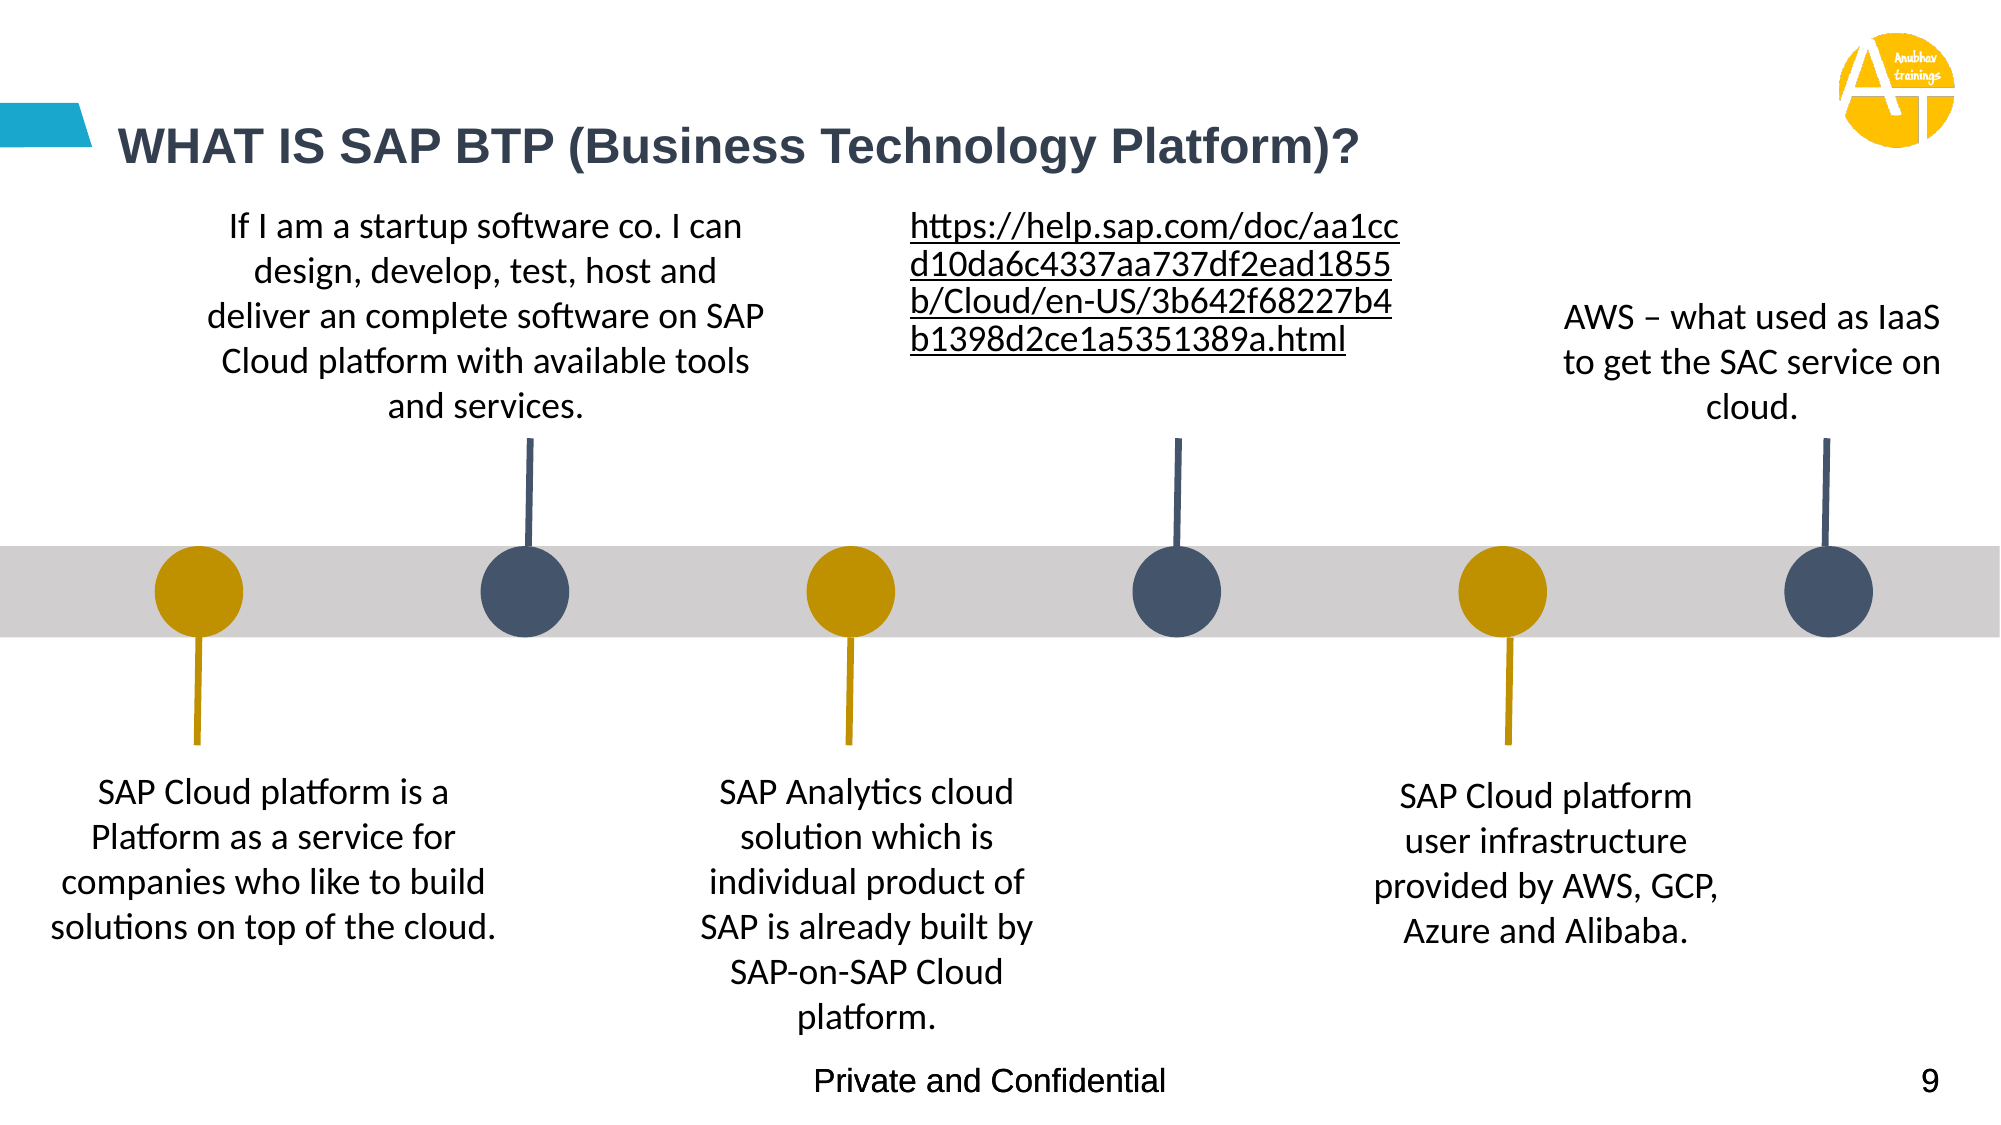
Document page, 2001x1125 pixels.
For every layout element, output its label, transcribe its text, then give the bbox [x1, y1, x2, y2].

text_box [208, 545, 516, 638]
text_box [153, 544, 245, 639]
picture [1827, 25, 1961, 157]
text_box SAP Cloud platform is a Platform as a service for companies who like to build solutions on top of the cloud. [33, 759, 514, 954]
text_box [1512, 545, 1819, 638]
text_box [534, 545, 841, 638]
text_box [1457, 544, 1549, 639]
text_box [805, 544, 897, 639]
text_box SAP Analytics cloud solution which is individual product of SAP is already built by SAP-on-SAP Cloud platform. [673, 759, 1061, 1045]
text_box [1838, 545, 2000, 638]
text_box [1131, 545, 1223, 639]
text_box SAP Cloud platform user infrastructure provided by AWS, GCP, Azure and Alibaba. [1352, 763, 1741, 959]
title WHAT IS SAP BTP (Business Technology Platform)? [102, 88, 1828, 207]
text_box [1783, 545, 1874, 639]
text_box [1186, 545, 1493, 638]
text_box Private and Confidential [708, 1051, 1272, 1102]
text_box If I am a startup software co. I can design, develop, test, host and deliver an complete software on SAP Cloud platform with available tools and services. [189, 193, 783, 434]
text_box 9 [1779, 1051, 1955, 1082]
text_box [860, 545, 1167, 638]
text_box [479, 544, 571, 639]
text_box AWS – what used as IaaS to get the SAC service on cloud. [1532, 284, 1973, 435]
text_box https://help.sap.com/doc/aa1ccd10da6c4337aa737df2ead1855b/Cloud/en-US/3b642f68227b4b1398d2ce1a5351389a.html [895, 193, 1422, 254]
text_box [0, 545, 190, 638]
